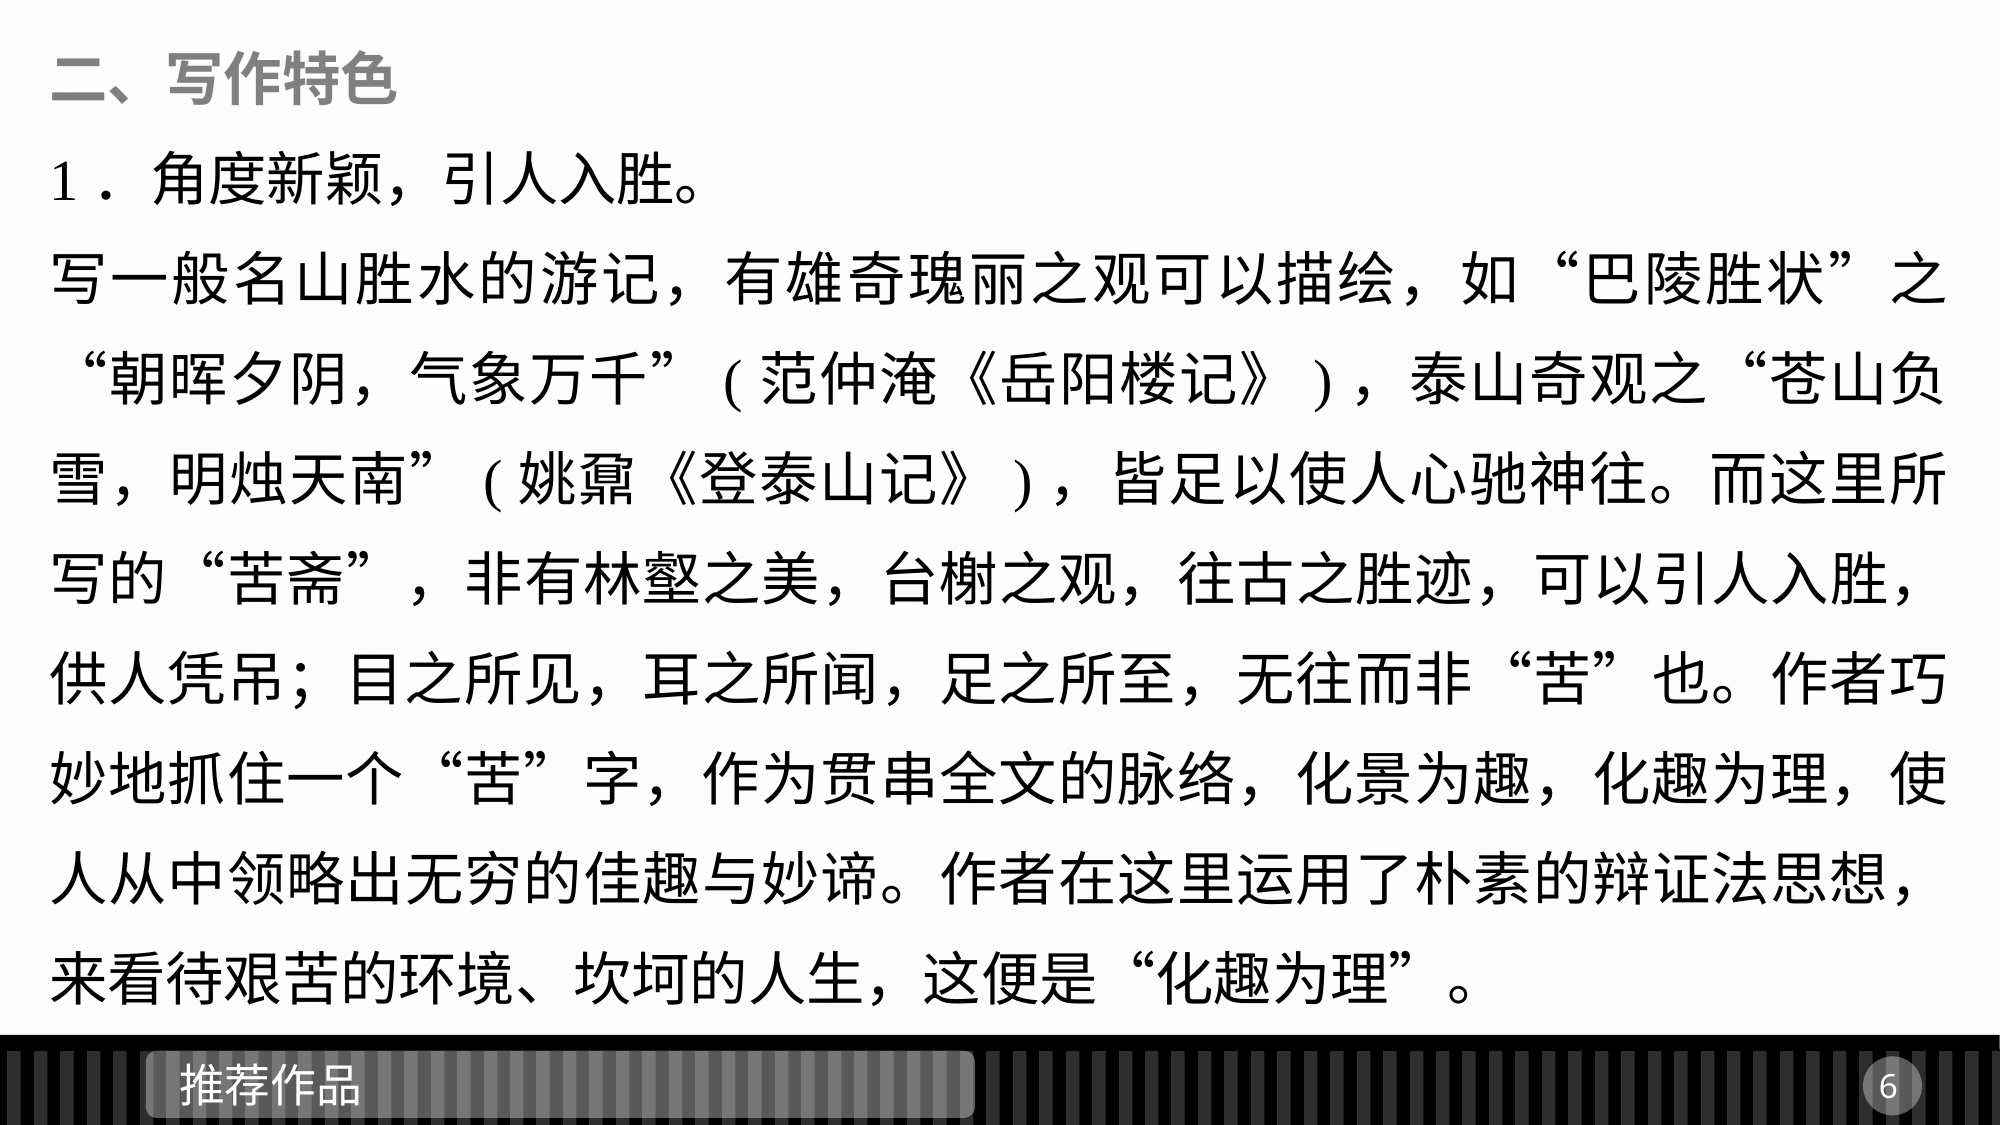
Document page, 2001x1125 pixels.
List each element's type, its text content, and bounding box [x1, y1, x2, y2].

text_box 二、写作特色 1．角度新颖，引人入胜。 写一般名山胜水的游记，有雄奇瑰丽之观可以描绘，如“巴陵胜状”之“朝晖夕阴，气象万千”(范仲淹《岳阳楼记》)，泰山奇观之“苍山负雪，明烛天南”(姚鼐《登泰山记》)，皆足以使人心驰神往。而这里所写的“苦斋”，非有林壑之美，台榭之观，往古之胜迹，可以引人入胜，供人凭吊；目之所见，耳之所闻，足之所至，无往而非“苦”也。作者巧妙地抓住一个“苦”字，作为贯串全文的脉络，化景为趣，化趣为理，使人从中领略出无穷的佳趣与妙谛。作者在这里运用了朴素的辩证法思想，来看待艰苦的环境、坎坷的人生，这便是“化趣为理”。 [34, 4, 1963, 1020]
